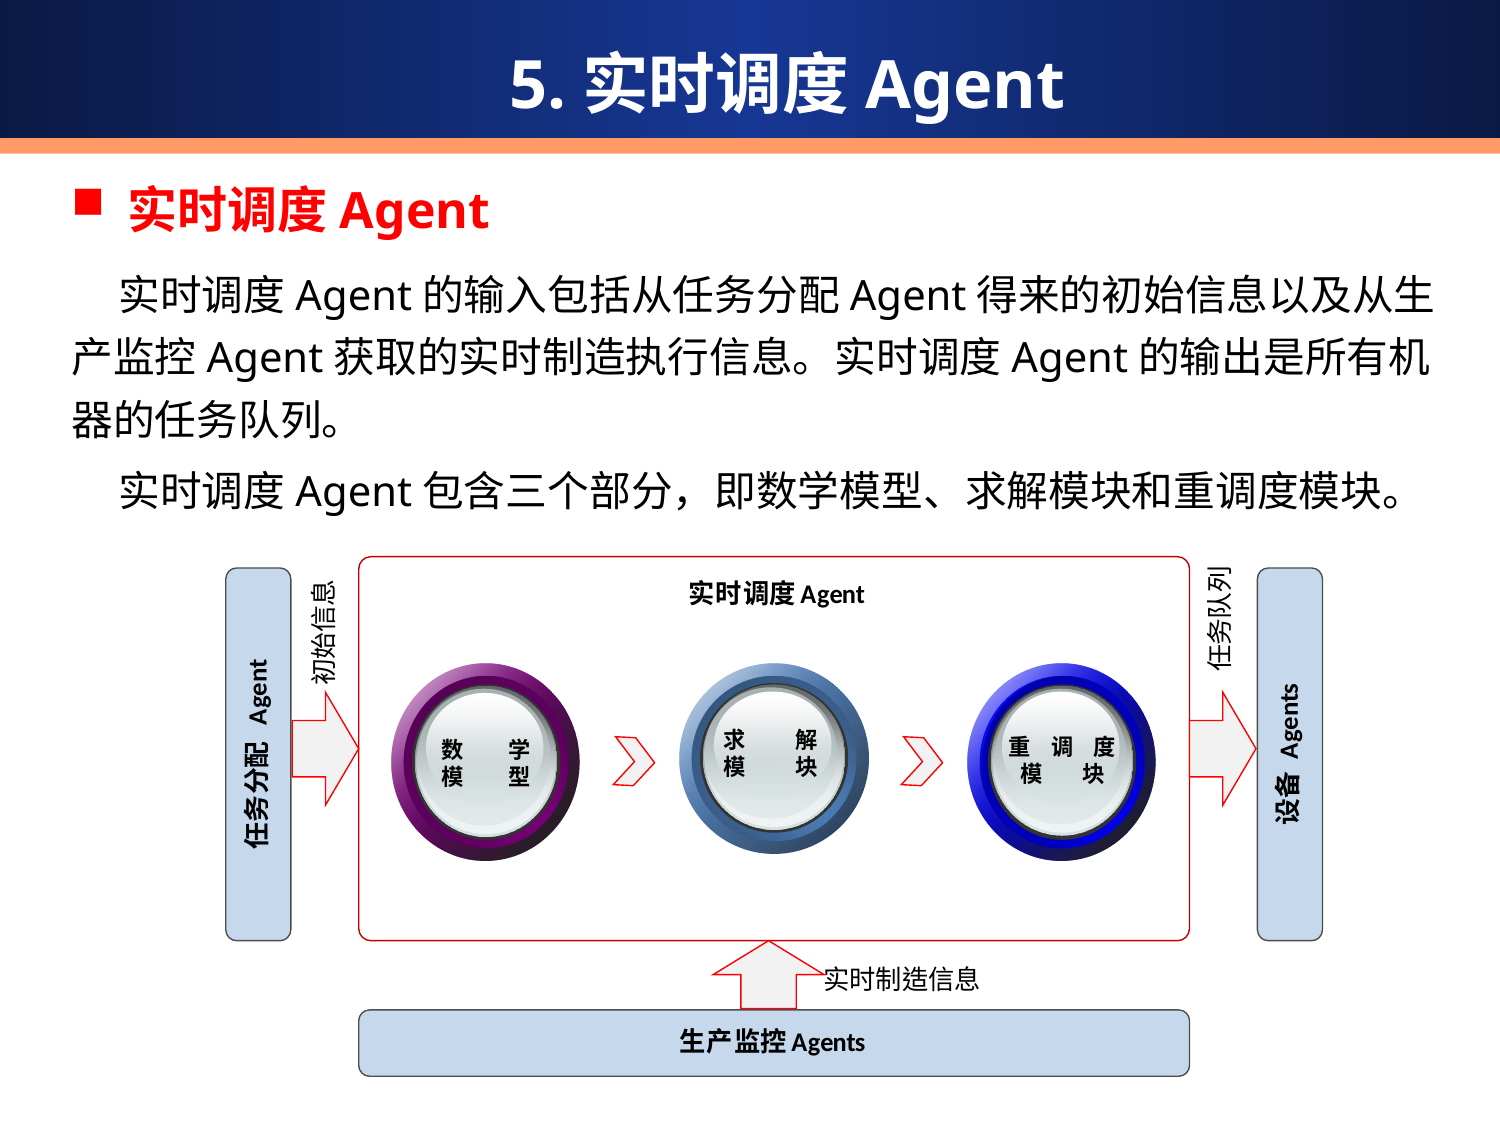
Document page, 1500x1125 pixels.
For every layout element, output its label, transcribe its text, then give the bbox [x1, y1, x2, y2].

text_box 5.实时调度Agent [0, 0, 1500, 165]
picture [223, 545, 1324, 1078]
text_box 实时调度Agent 实时调度Agent的输入包括从任务分配Agent得来的初始信息以及从生产监控Agent获取的实时制造执行信息。实时调度Agent的输出是所有机器的任务队列。 实时调度Agent包含三个部分，即数学模型、求解模块和重调度模块。 [56, 161, 1463, 623]
